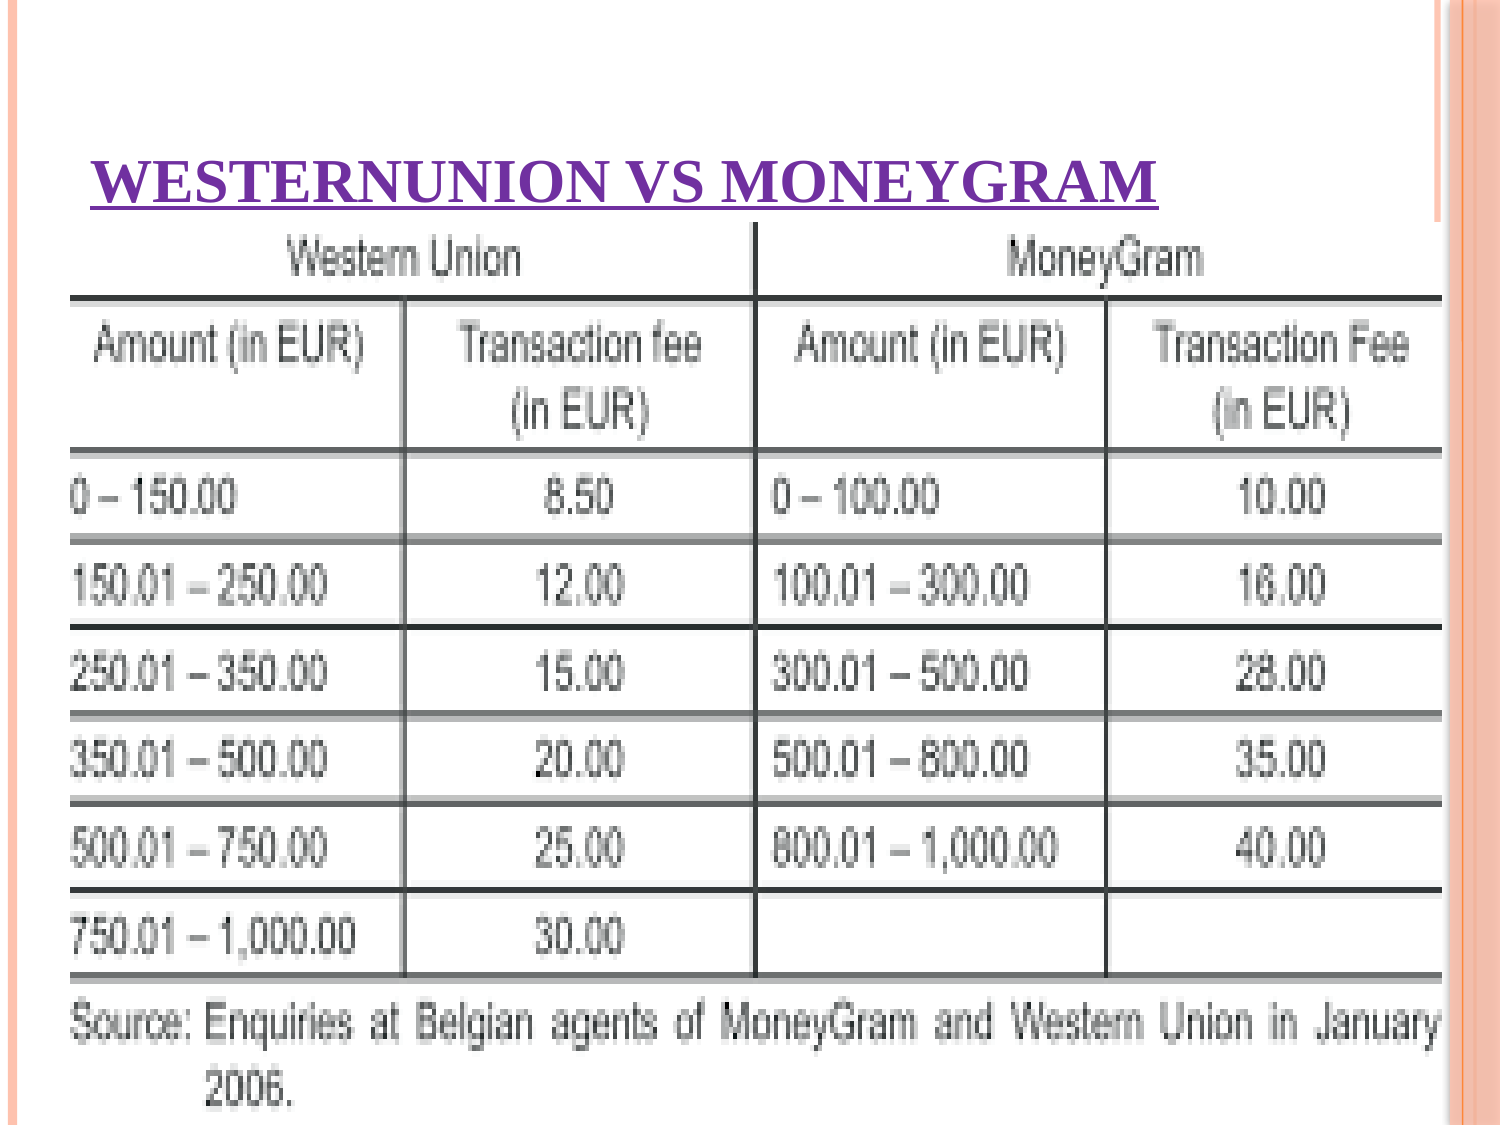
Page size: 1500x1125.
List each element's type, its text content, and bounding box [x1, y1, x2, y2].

title WesternUnion vs MoneyGram [75, 45, 1348, 219]
picture [69, 222, 1442, 1125]
